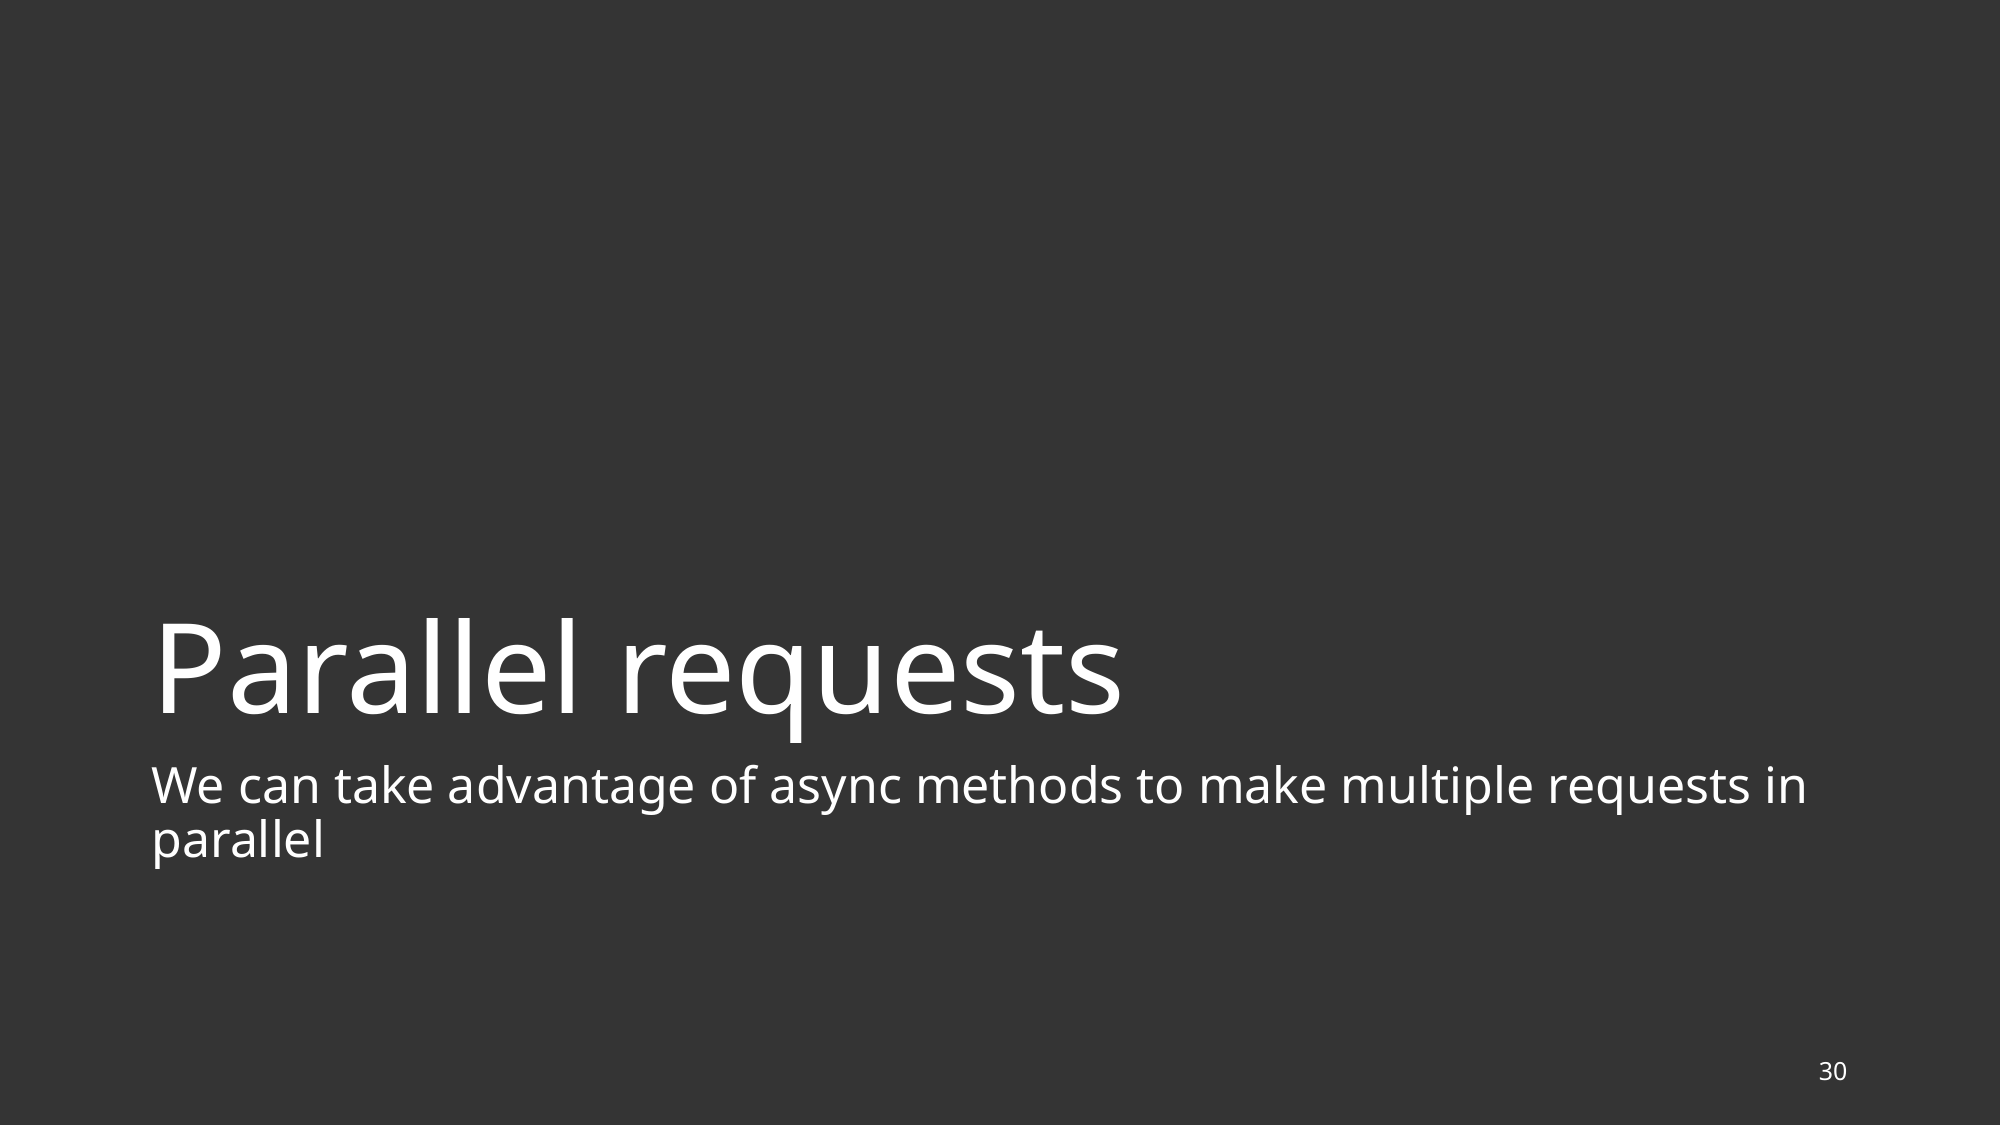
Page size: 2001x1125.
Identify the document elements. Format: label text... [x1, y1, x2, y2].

list We can take advantage of async methods to make multiple requests in parallel [136, 752, 1862, 999]
slide_number 30 [1412, 1042, 1863, 1103]
title Parallel requests [136, 280, 1862, 749]
